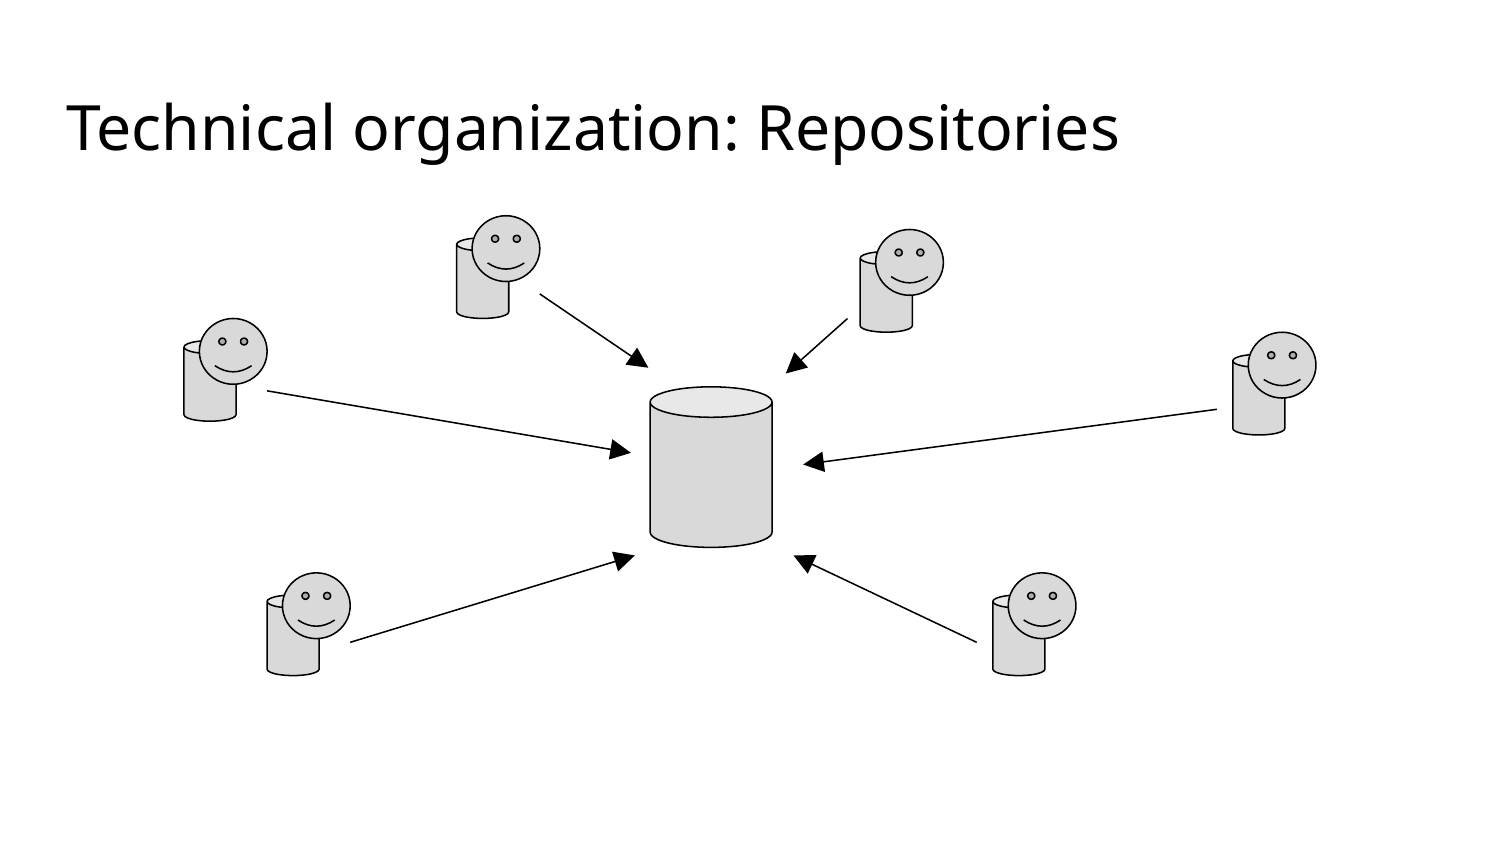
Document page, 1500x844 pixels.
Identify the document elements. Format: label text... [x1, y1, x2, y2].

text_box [183, 318, 268, 422]
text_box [802, 409, 1218, 465]
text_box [349, 555, 636, 643]
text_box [1232, 331, 1317, 436]
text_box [859, 229, 944, 333]
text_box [785, 318, 848, 374]
text_box [650, 386, 773, 548]
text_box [266, 572, 351, 676]
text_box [793, 555, 977, 643]
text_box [992, 572, 1077, 676]
title Technical organization: Repositories [51, 72, 1449, 167]
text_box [456, 215, 541, 319]
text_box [539, 293, 649, 368]
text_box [266, 390, 632, 454]
